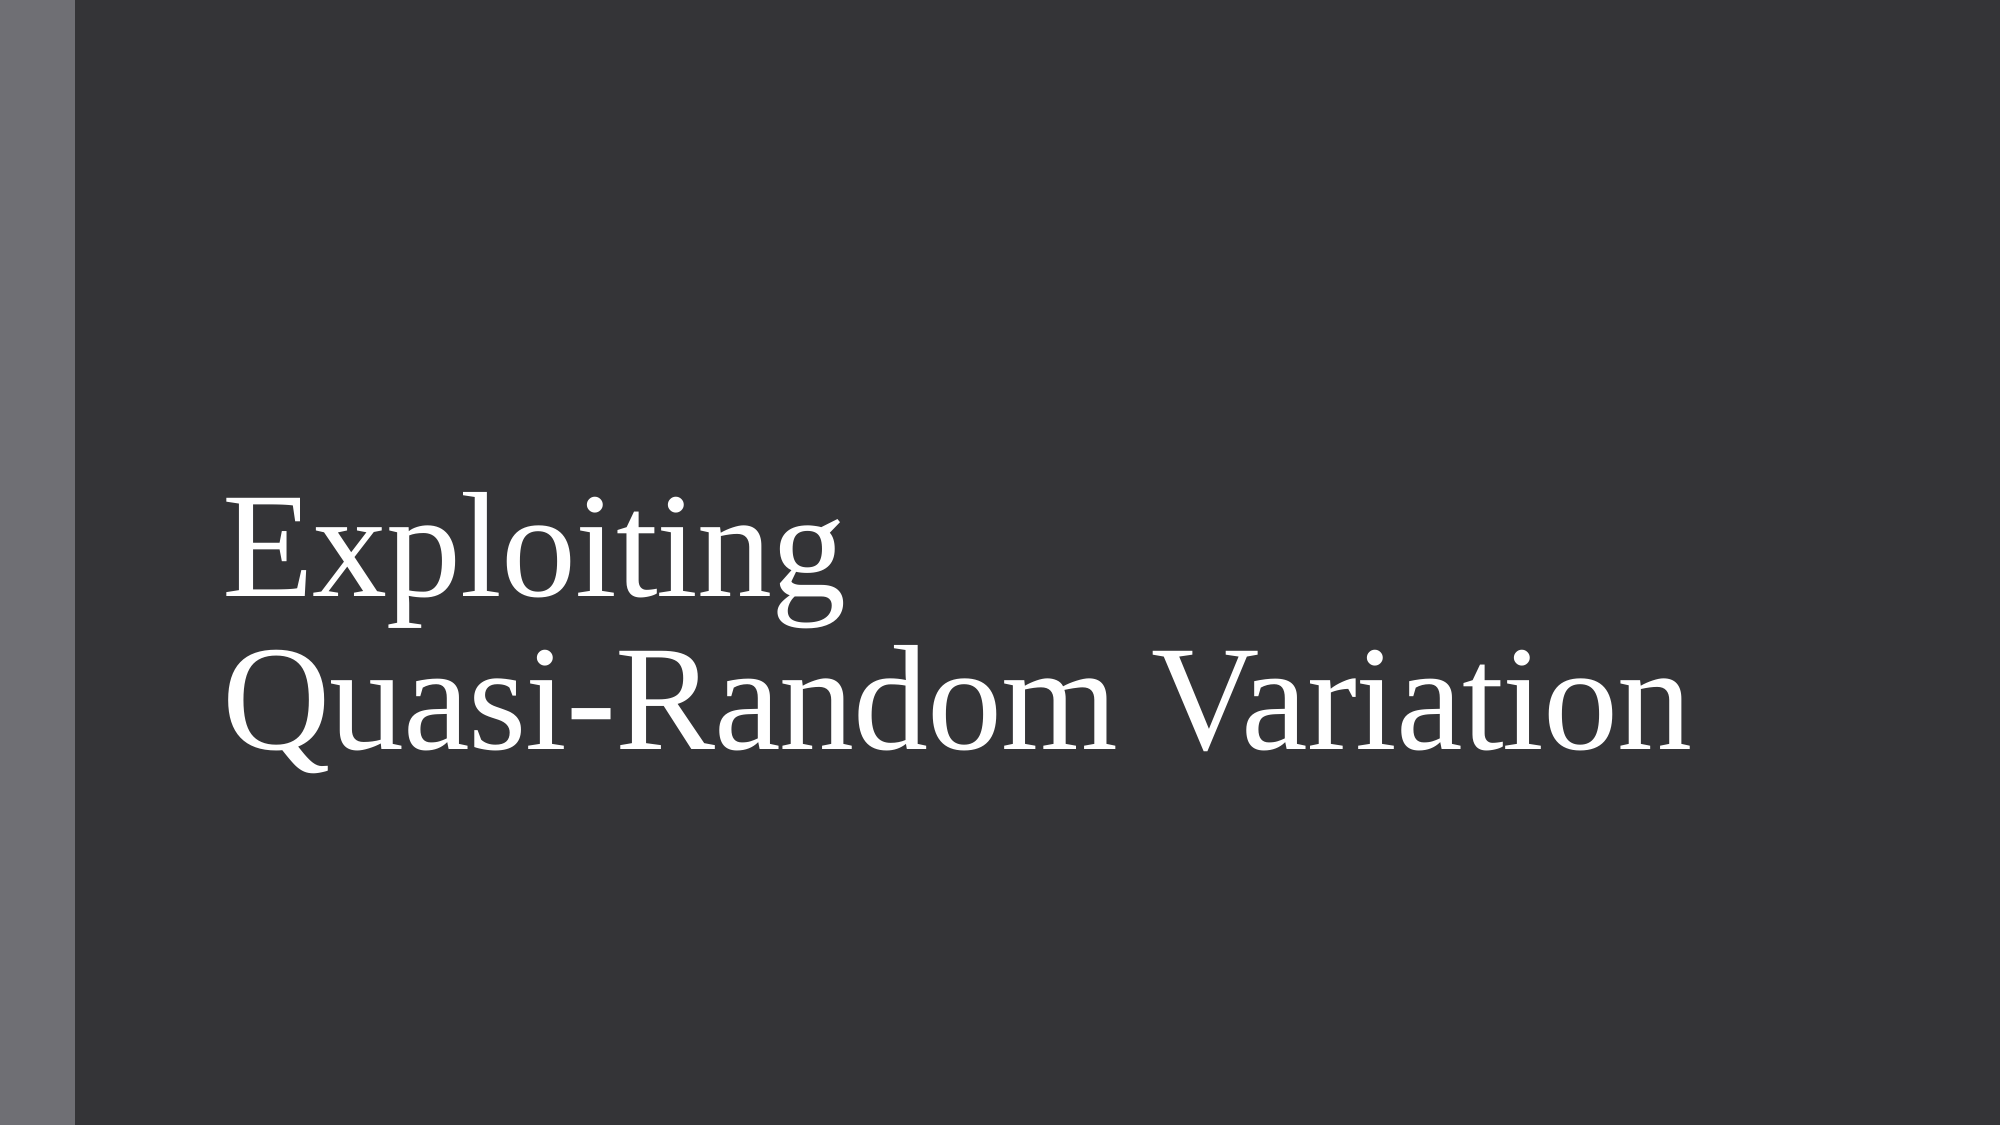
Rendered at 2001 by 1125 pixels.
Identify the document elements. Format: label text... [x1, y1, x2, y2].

title Exploiting Quasi-Random Variation [206, 124, 1938, 788]
